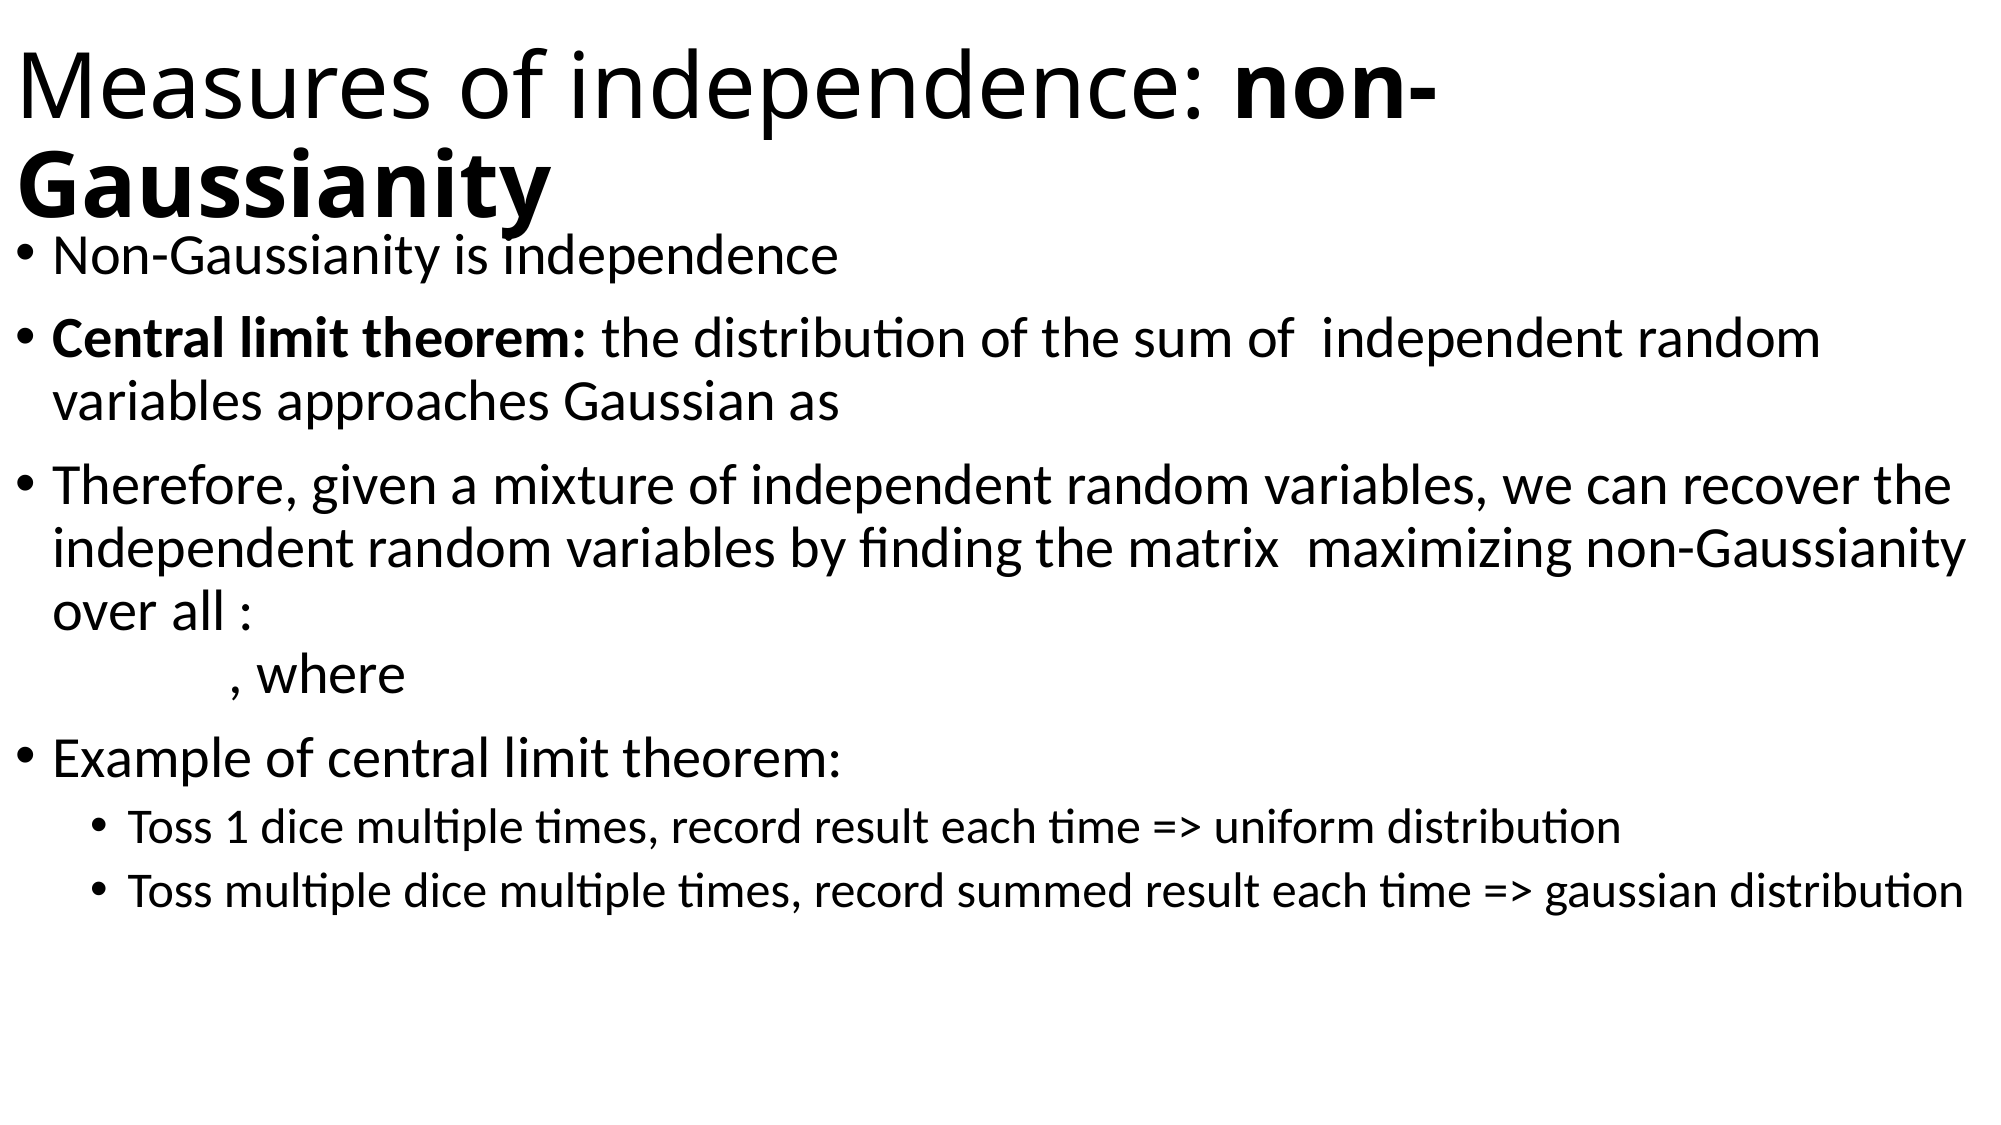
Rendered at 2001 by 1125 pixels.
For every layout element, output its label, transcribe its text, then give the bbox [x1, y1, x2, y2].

title Measures of independence: non-Gaussianity [0, 59, 1863, 217]
